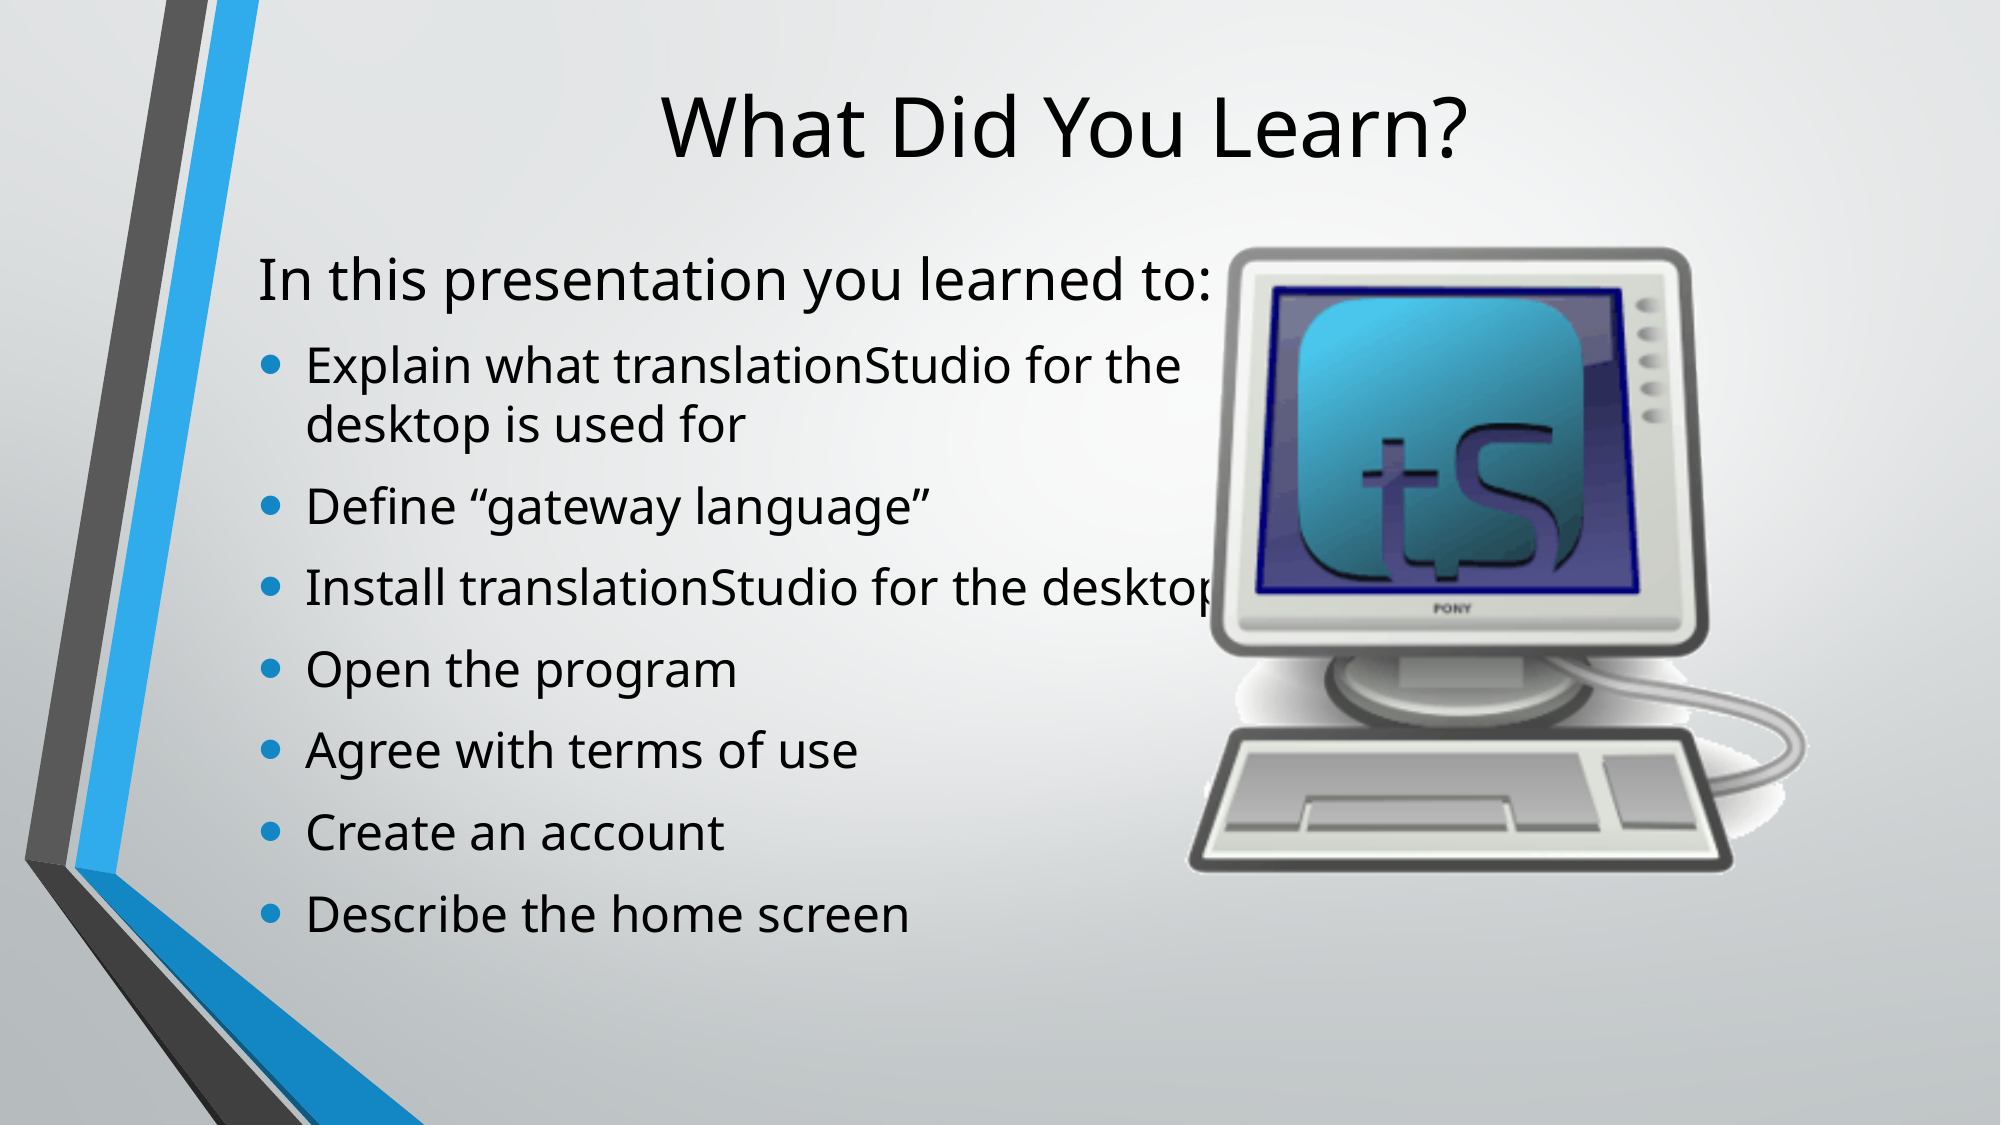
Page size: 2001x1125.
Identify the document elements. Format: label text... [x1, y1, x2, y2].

picture [1169, 234, 1810, 885]
list In this presentation you learned to: Explain what translationStudio for the desktop is used for Define “gateway language” Install translationStudio for the desktop Open the program Agree with terms of use Create an account Describe the home screen [243, 235, 1278, 950]
title What Did You Learn? [243, 50, 1887, 198]
